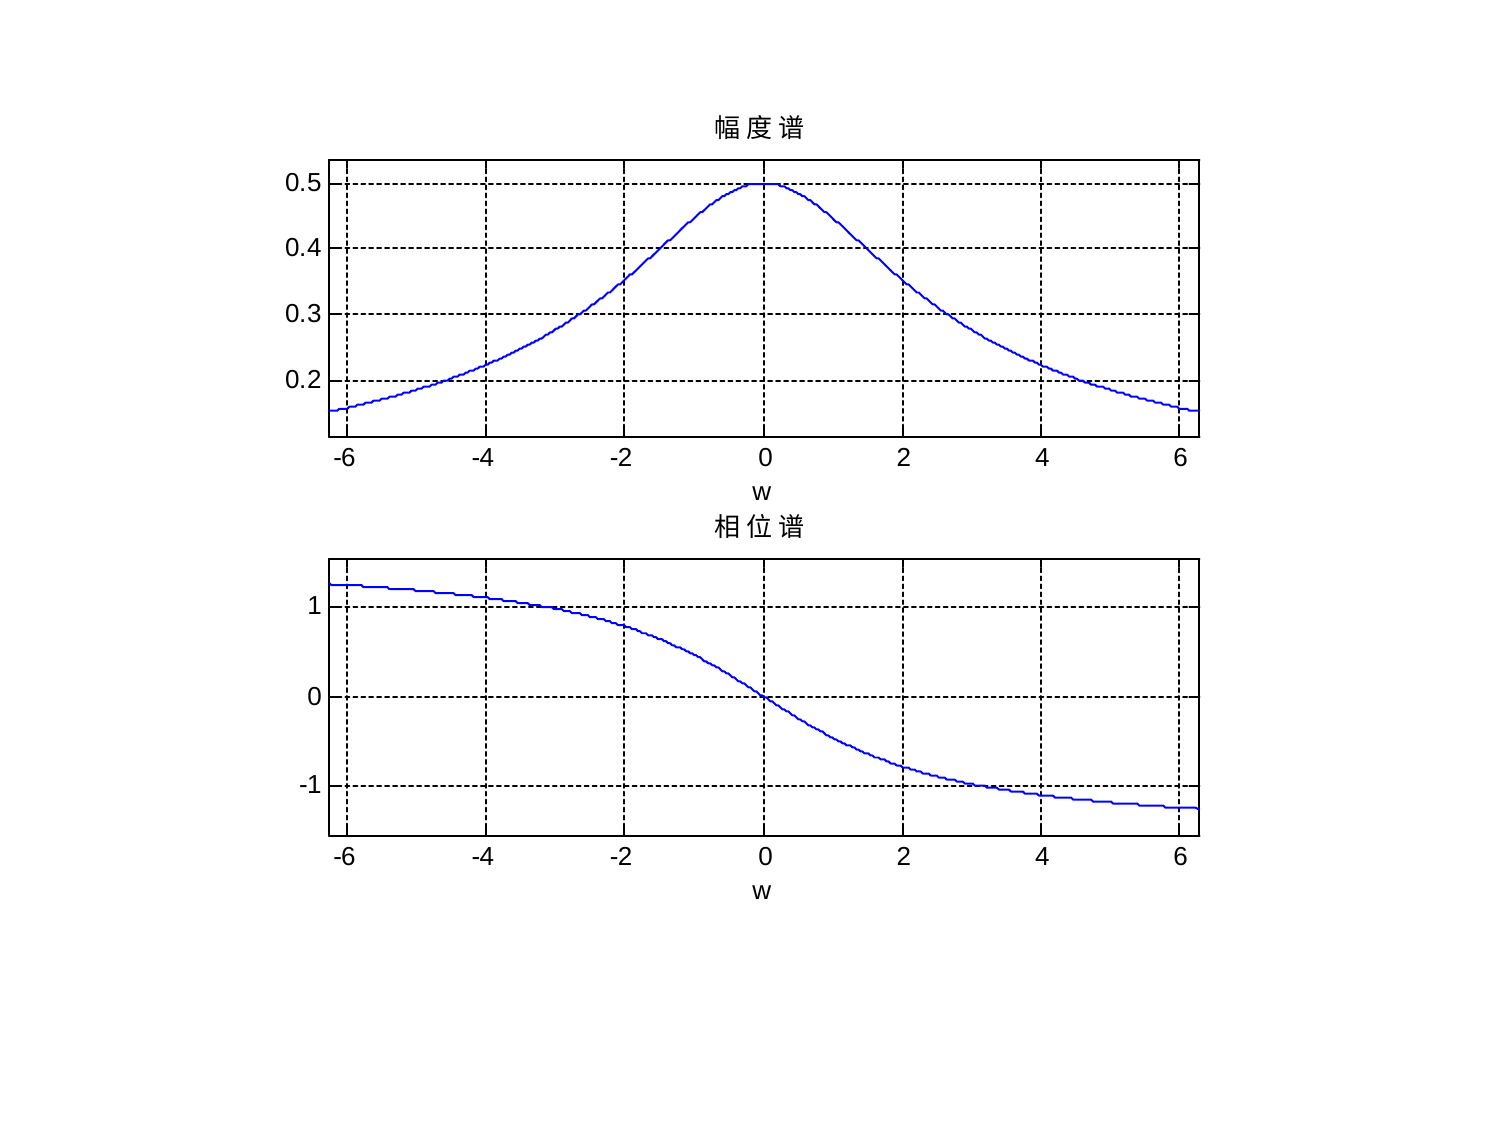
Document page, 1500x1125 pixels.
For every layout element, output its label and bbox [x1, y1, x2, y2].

picture [182, 89, 1306, 933]
